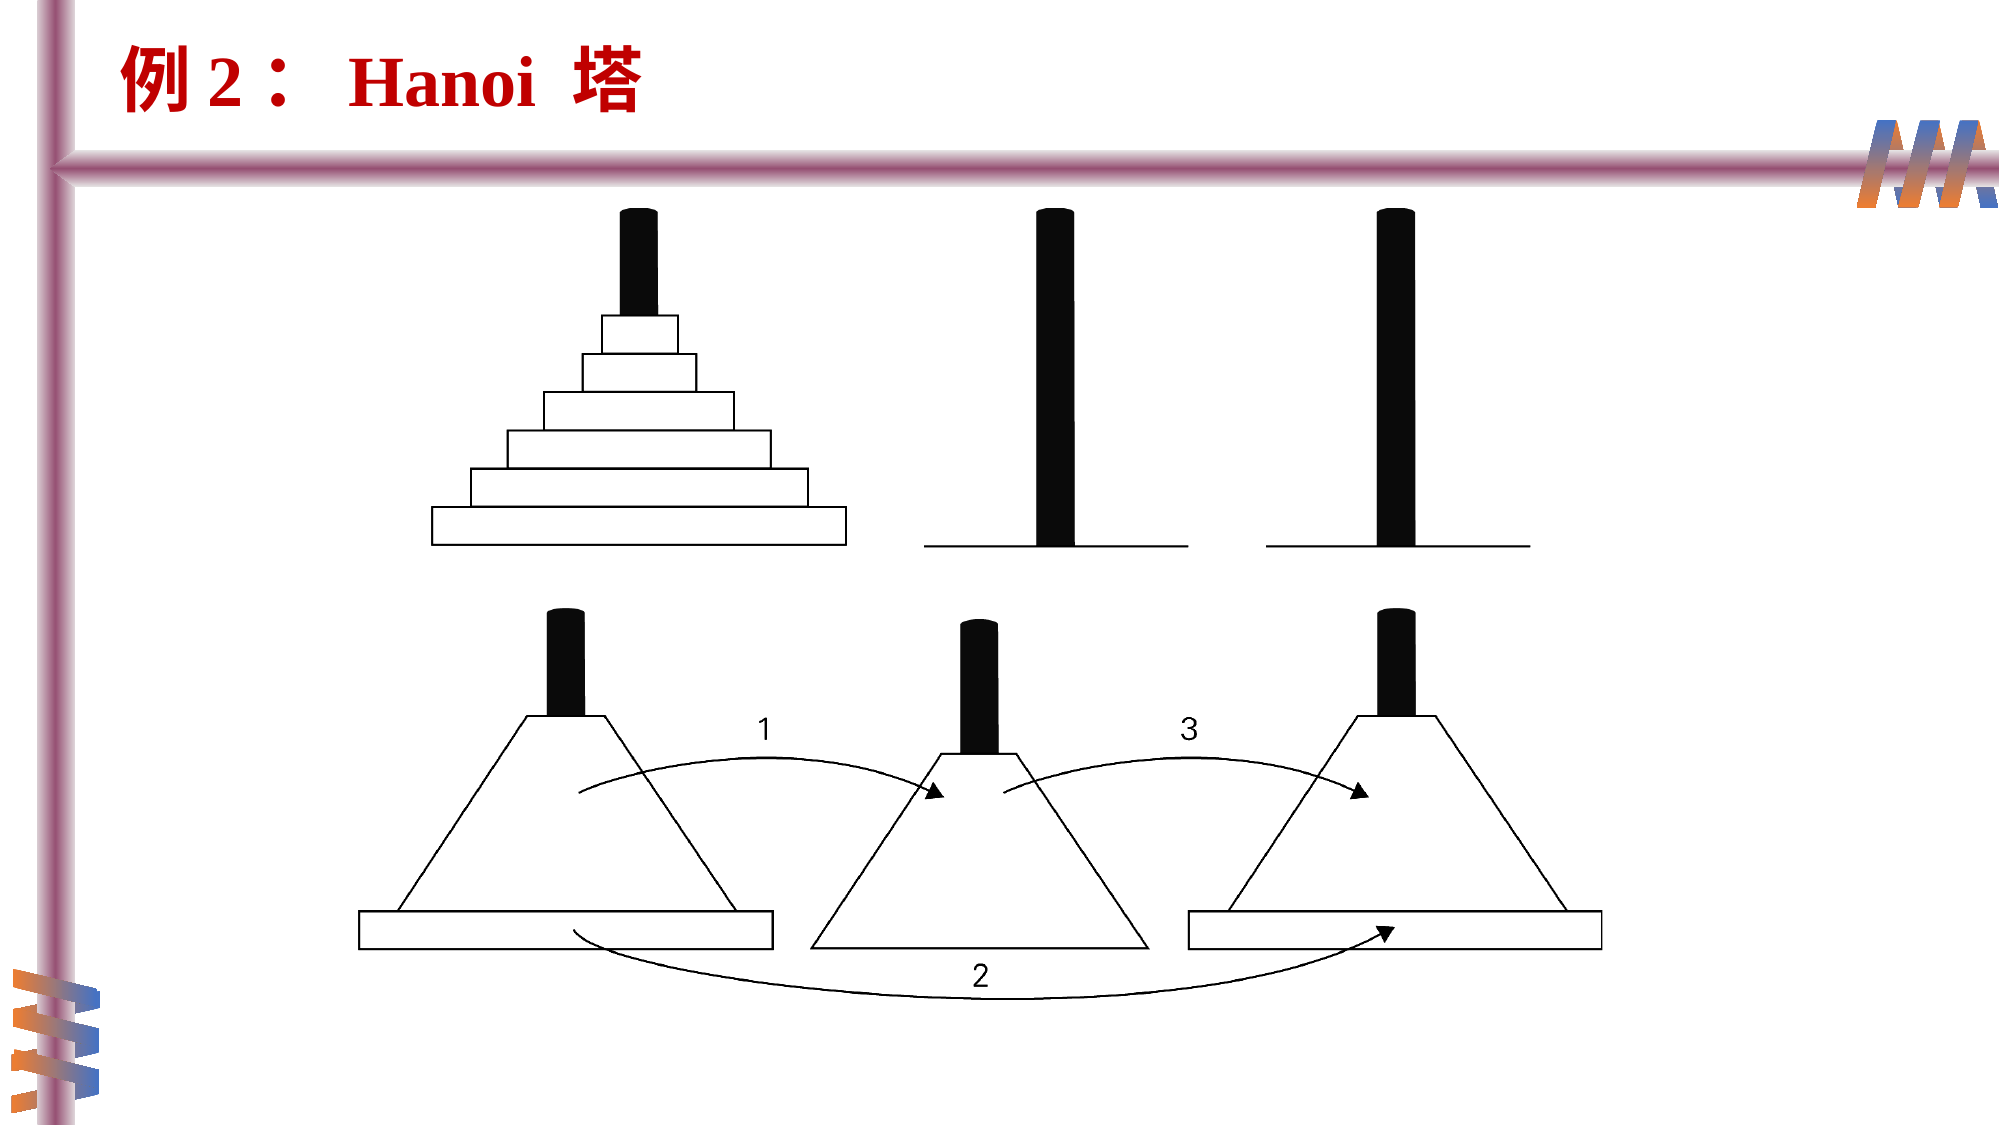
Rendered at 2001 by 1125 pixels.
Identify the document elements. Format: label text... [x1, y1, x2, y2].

picture [324, 207, 1603, 1012]
title 例2：Hanoi 塔 [104, 37, 1962, 130]
